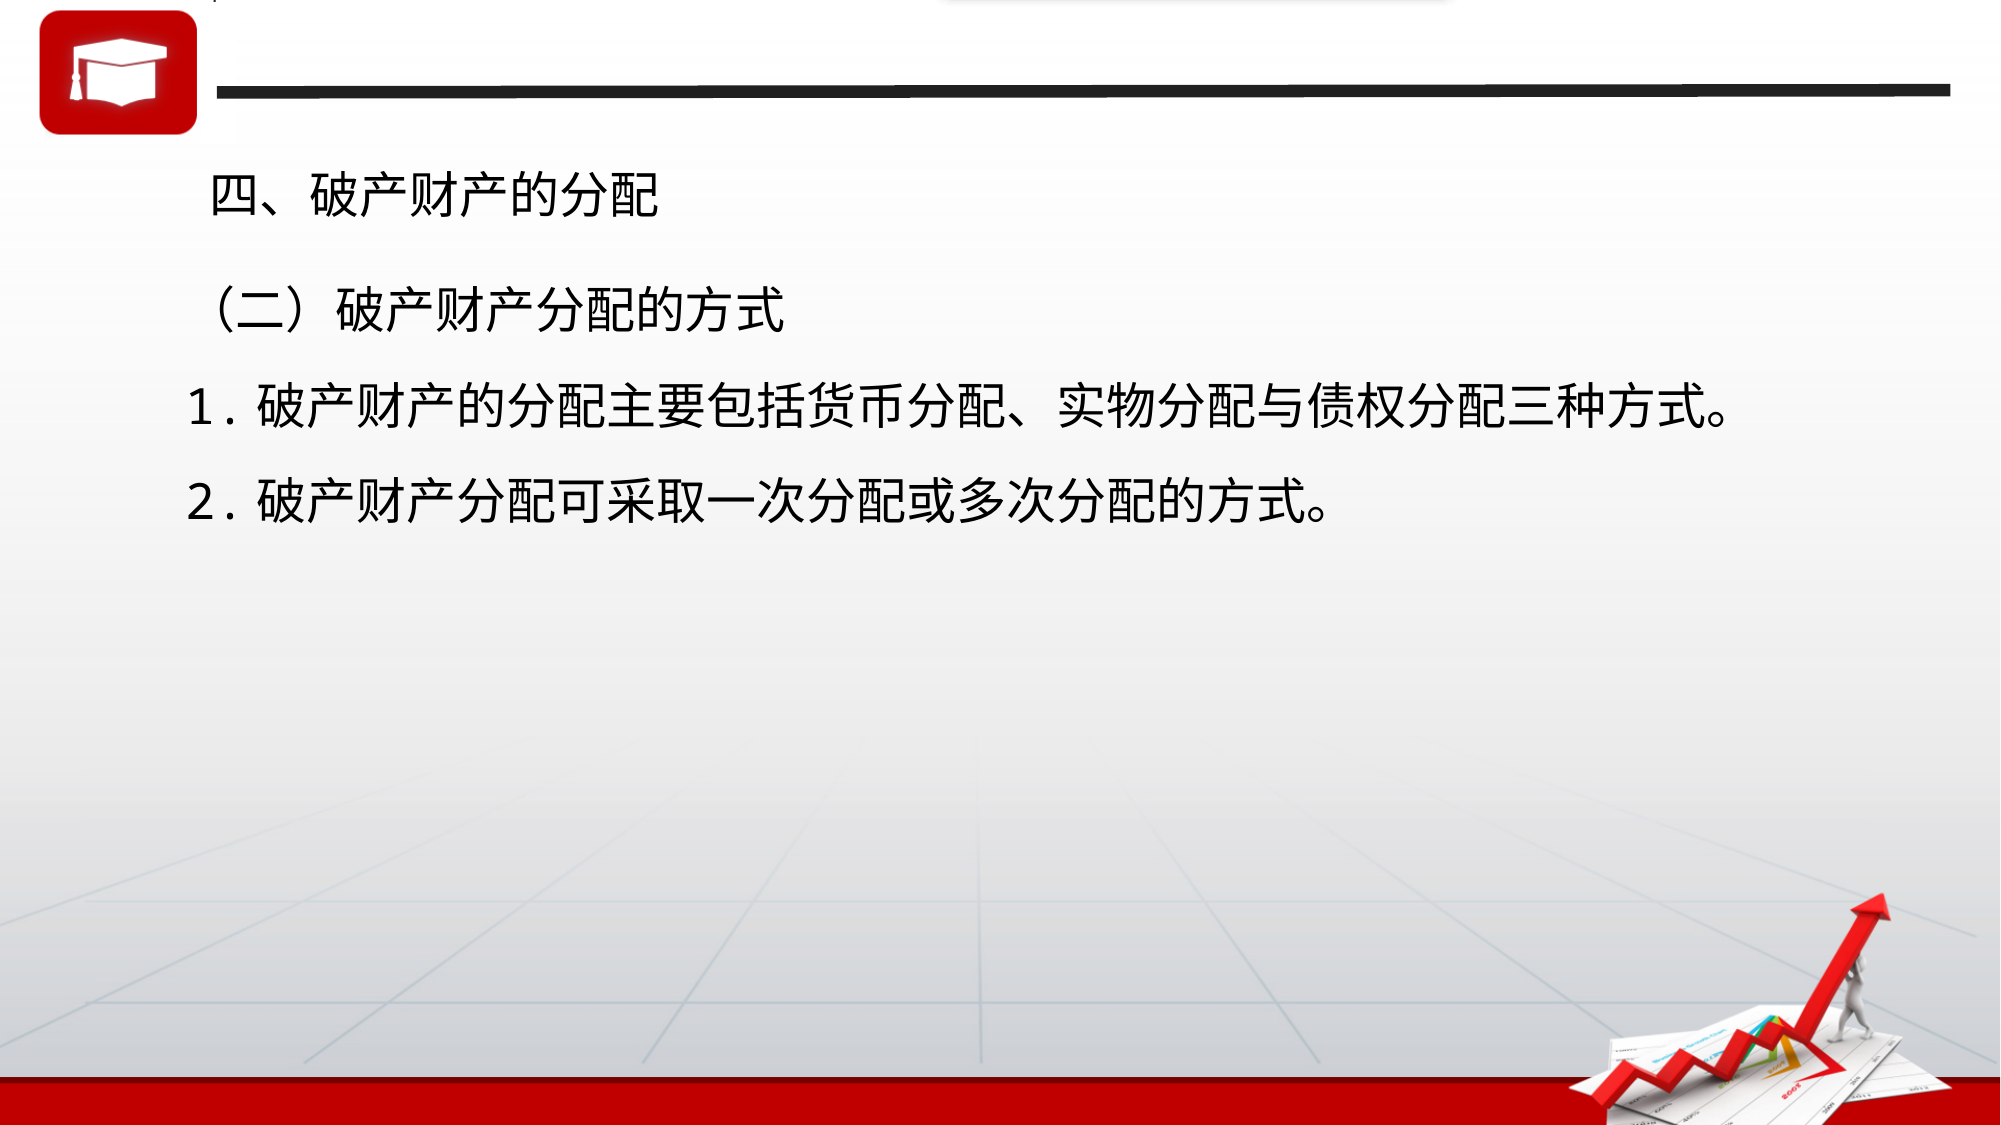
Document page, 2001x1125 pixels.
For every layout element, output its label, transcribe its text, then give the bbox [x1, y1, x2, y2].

picture [0, 0, 2001, 1125]
text_box （二）破产财产分配的方式 1.破产财产的分配主要包括货币分配、实物分配与债权分配三种方式。 2.破产财产分配可采取一次分配或多次分配的方式。 [120, 256, 1910, 538]
list 四、破产财产的分配 [194, 141, 1455, 237]
